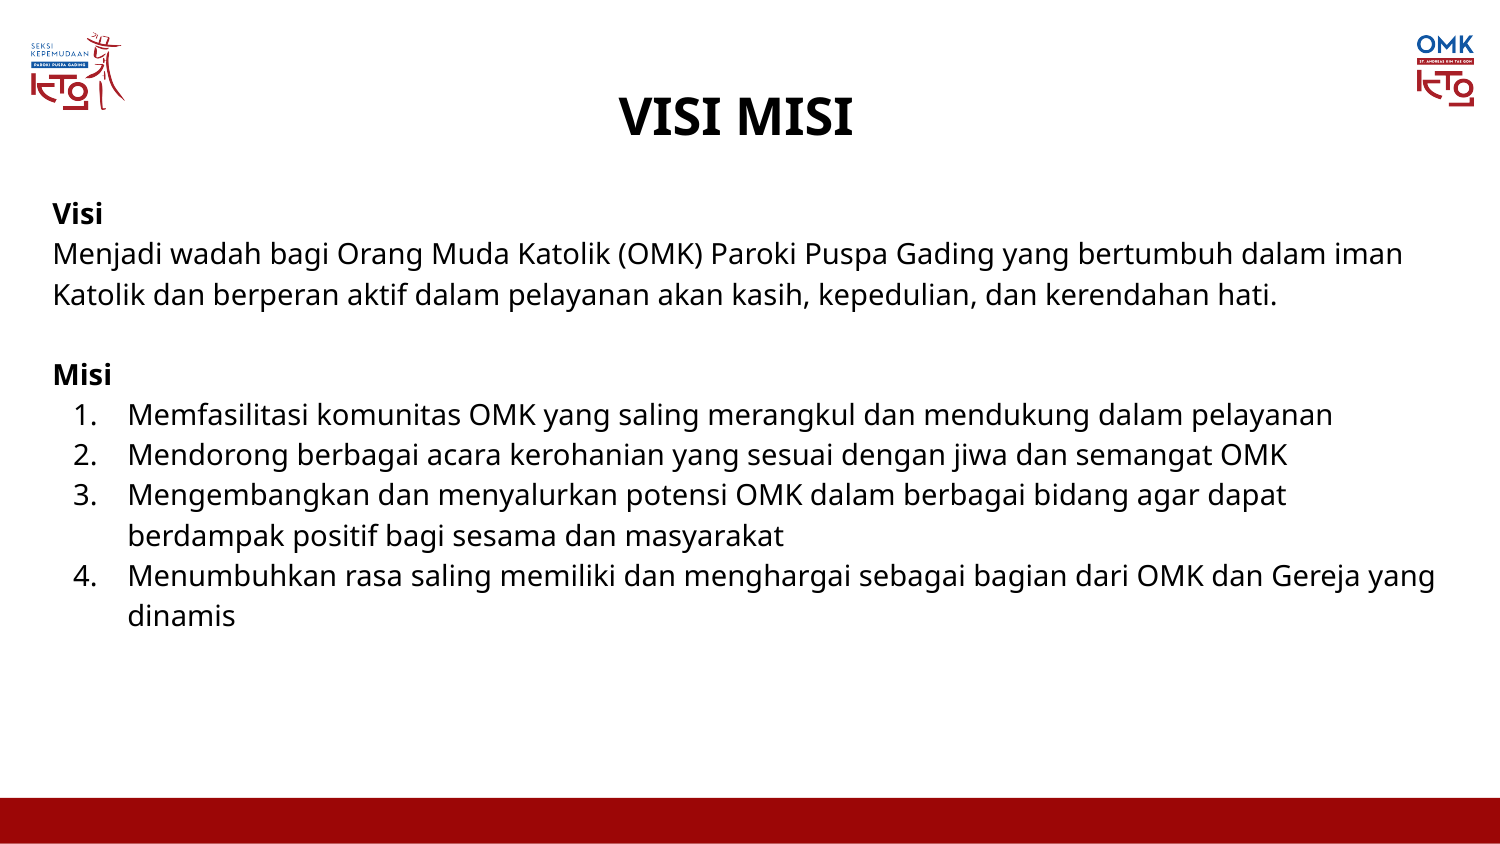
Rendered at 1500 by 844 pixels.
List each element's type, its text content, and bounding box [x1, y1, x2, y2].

text_box [0, 796, 1500, 844]
picture [10, 17, 137, 130]
title VISI MISI [37, 69, 1435, 163]
list Visi Menjadi wadah bagi Orang Muda Katolik (OMK) Paroki Puspa Gading yang bertumbuh dalam iman Katolik dan berperan aktif dalam pelayanan akan kasih, kepedulian, dan kerendahan hati. Misi Memfasilitasi komunitas OMK yang saling merangkul dan mendukung dalam pelayanan Mendorong berbagai acara kerohanian yang sesuai dengan jiwa dan semangat OMK Mengembangkan dan menyalurkan potensi OMK dalam berbagai bidang agar dapat berdampak positif bagi sesama dan masyarakat Menumbuhkan rasa saling memiliki dan menghargai sebagai bagian dari OMK dan Gereja yang dinamis [37, 175, 1463, 736]
picture [1395, 15, 1495, 123]
